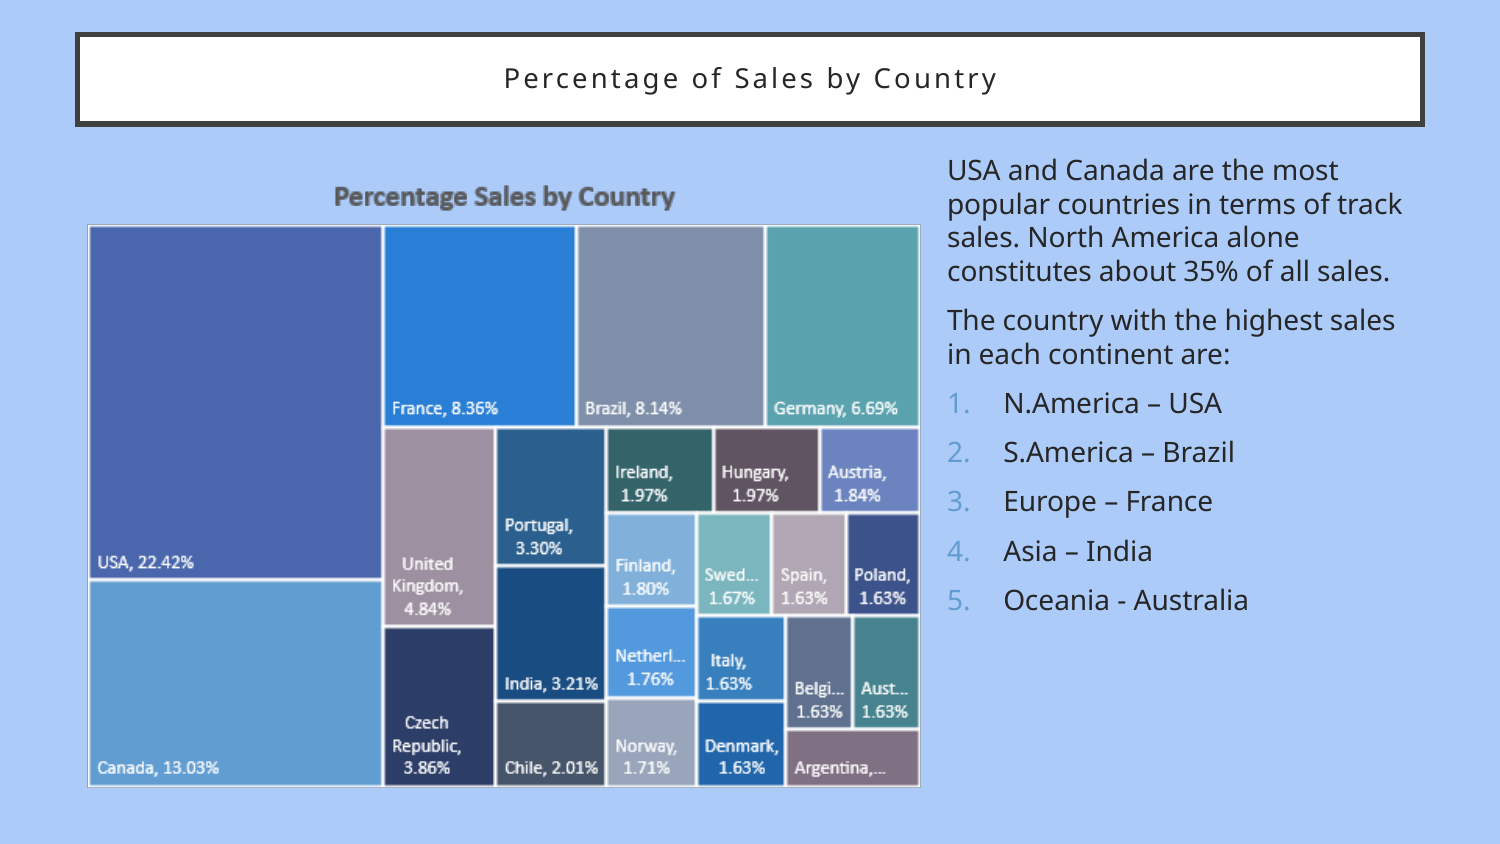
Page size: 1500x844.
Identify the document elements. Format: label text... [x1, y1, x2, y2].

text_box USA and Canada are the most popular countries in terms of track sales. North America alone constitutes about 35% of all sales. The country with the highest sales in each continent are: N.America – USA S.America – Brazil Europe – France Asia – India Oceania - Australia [932, 145, 1423, 821]
text_box Percentage of Sales by Country [77, 34, 1423, 125]
picture [77, 164, 935, 802]
